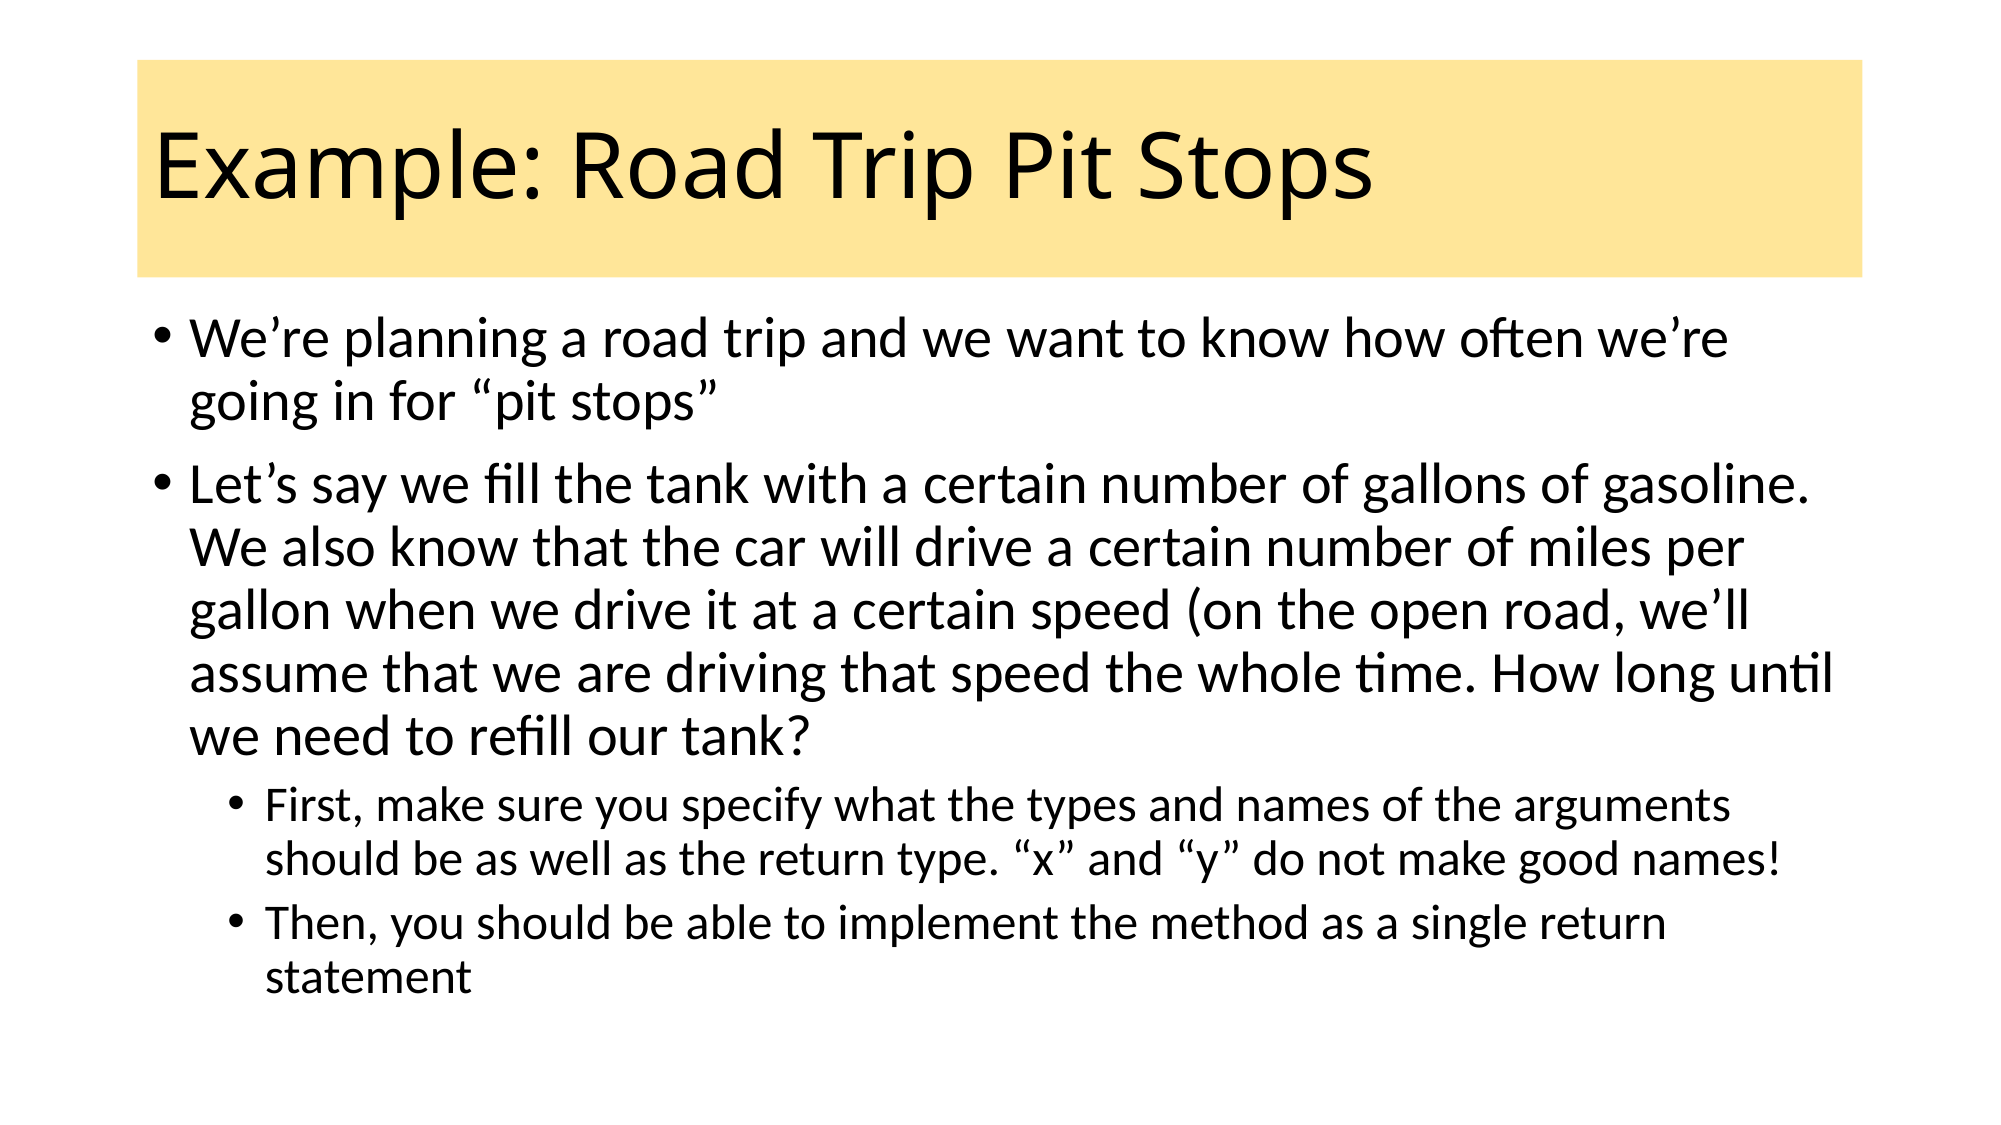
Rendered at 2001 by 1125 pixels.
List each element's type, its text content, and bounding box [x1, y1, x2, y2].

title Example: Road Trip Pit Stops [137, 59, 1863, 278]
list We’re planning a road trip and we want to know how often we’re going in for “pit stops” Let’s say we fill the tank with a certain number of gallons of gasoline. We also know that the car will drive a certain number of miles per gallon when we drive it at a certain speed (on the open road, we’ll assume that we are driving that speed the whole time. How long until we need to refill our tank? First, make sure you specify what the types and names of the arguments should be as well as the return type. “x” and “y” do not make good names! Then, you should be able to implement the method as a single return statement [137, 299, 1863, 1014]
